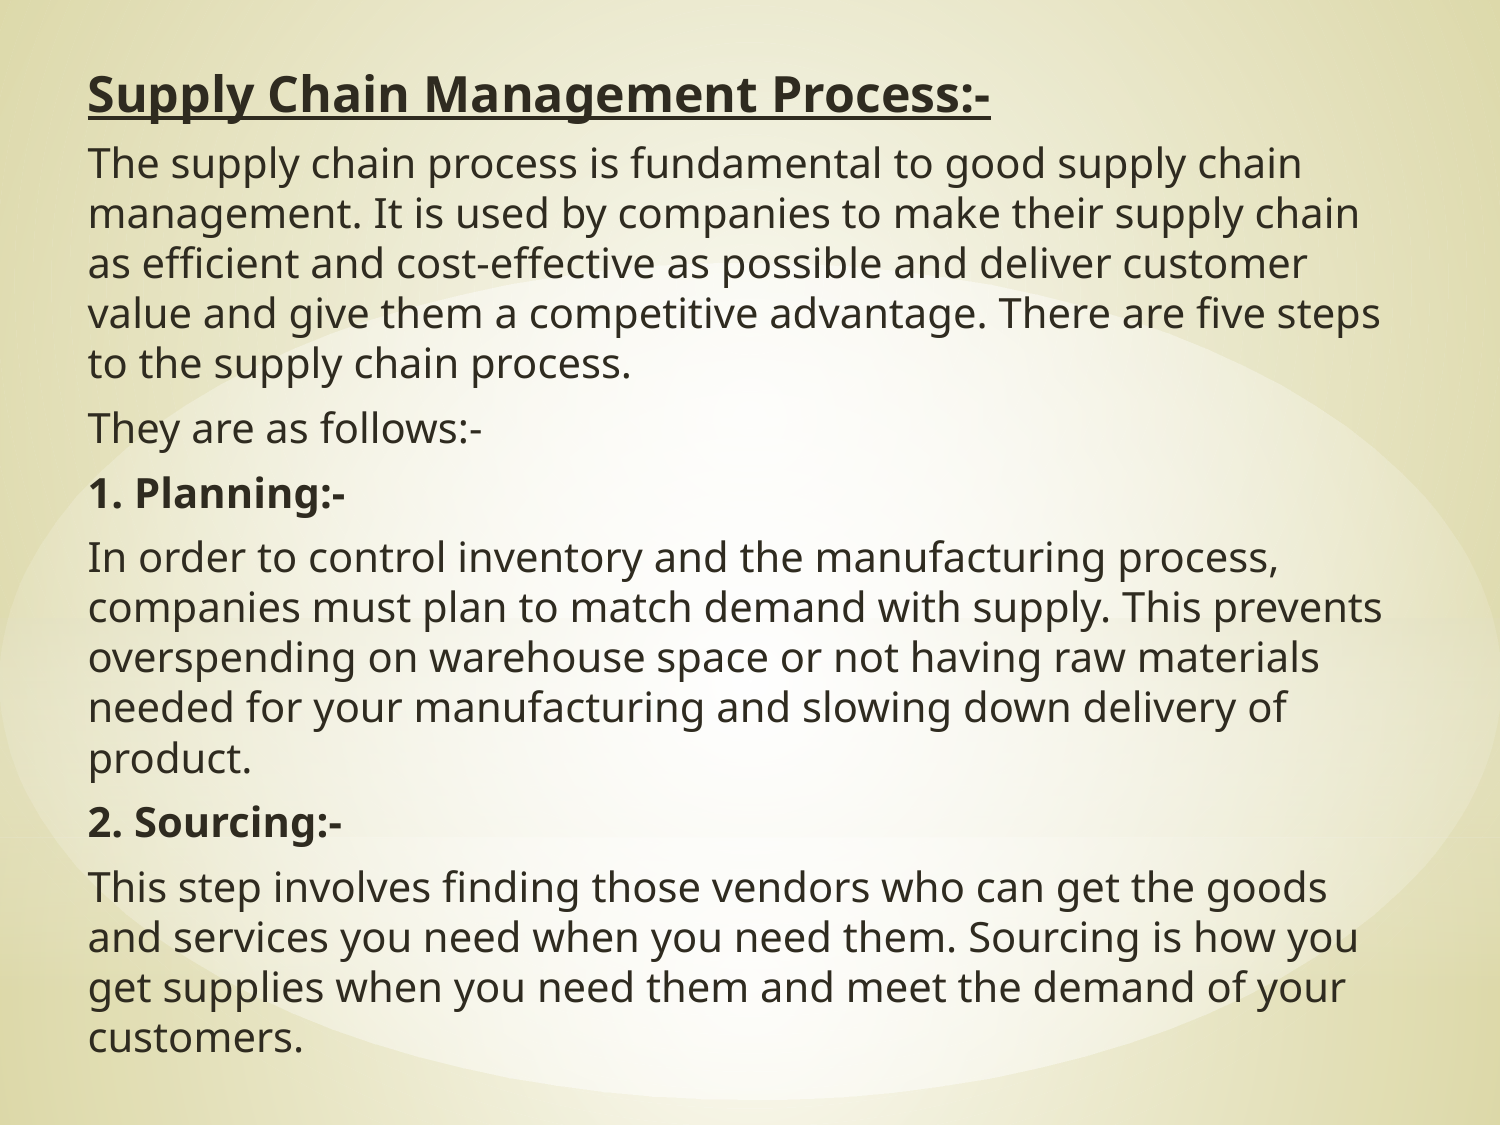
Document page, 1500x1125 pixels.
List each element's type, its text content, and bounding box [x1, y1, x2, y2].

list Supply Chain Management Process:- The supply chain process is fundamental to good supply chain management. It is used by companies to make their supply chain as efficient and cost-effective as possible and deliver customer value and give them a competitive advantage. There are five steps to the supply chain process. They are as follows:- 1. Planning:- In order to control inventory and the manufacturing process, companies must plan to match demand with supply. This prevents overspending on warehouse space or not having raw materials needed for your manufacturing and slowing down delivery of product. 2. Sourcing:- This step involves finding those vendors who can get the goods and services you need when you need them. Sourcing is how you get supplies when you need them and meet the demand of your customers. [64, 54, 1424, 1071]
